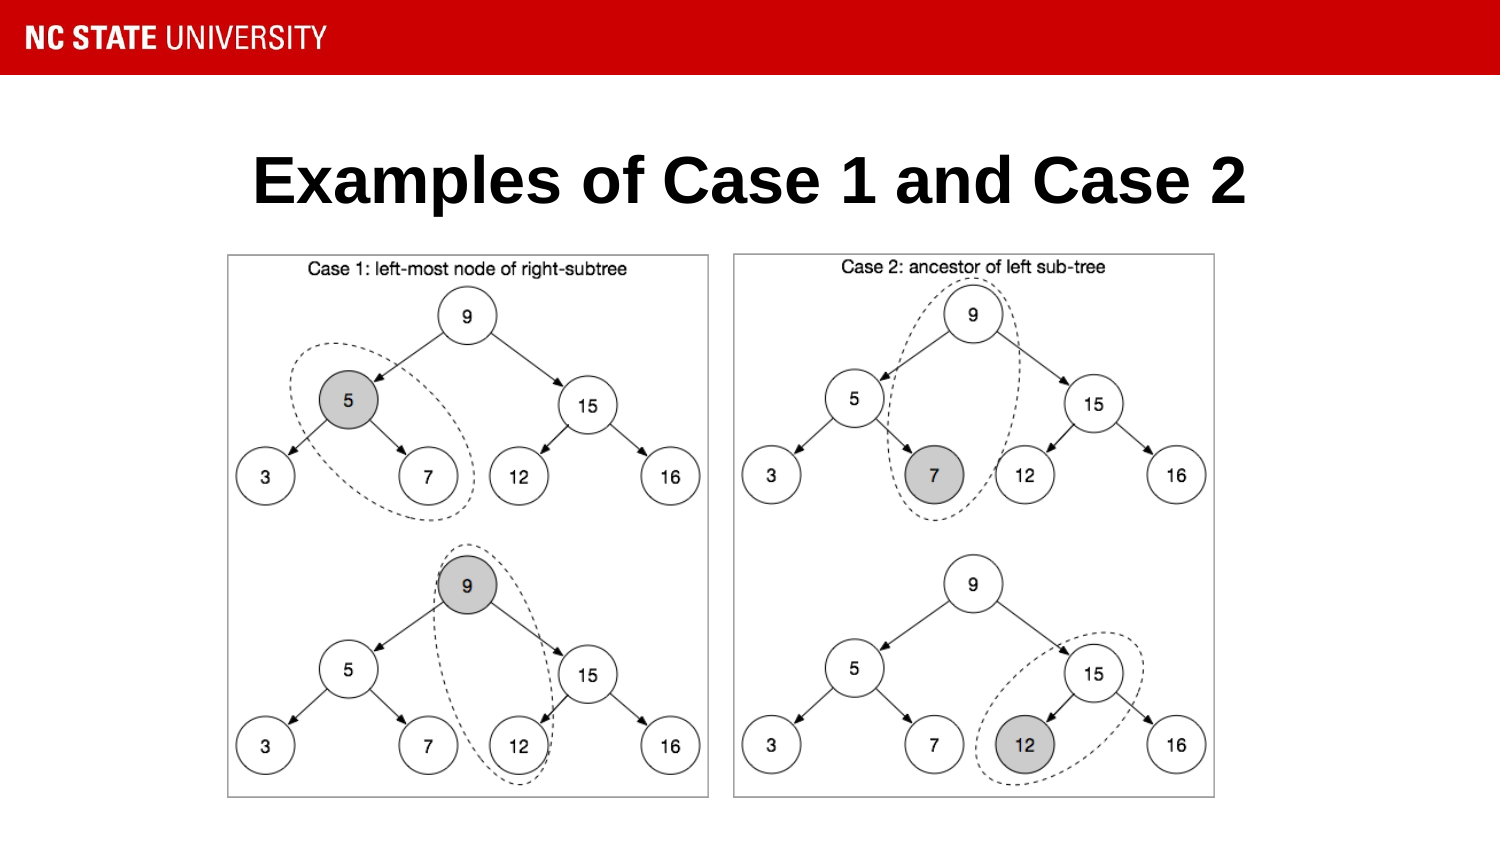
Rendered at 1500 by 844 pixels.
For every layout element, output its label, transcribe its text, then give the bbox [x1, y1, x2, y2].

picture [732, 248, 1215, 815]
title Examples of Case 1 and Case 2 [75, 110, 1425, 243]
picture [0, 0, 1500, 75]
picture [226, 250, 709, 799]
